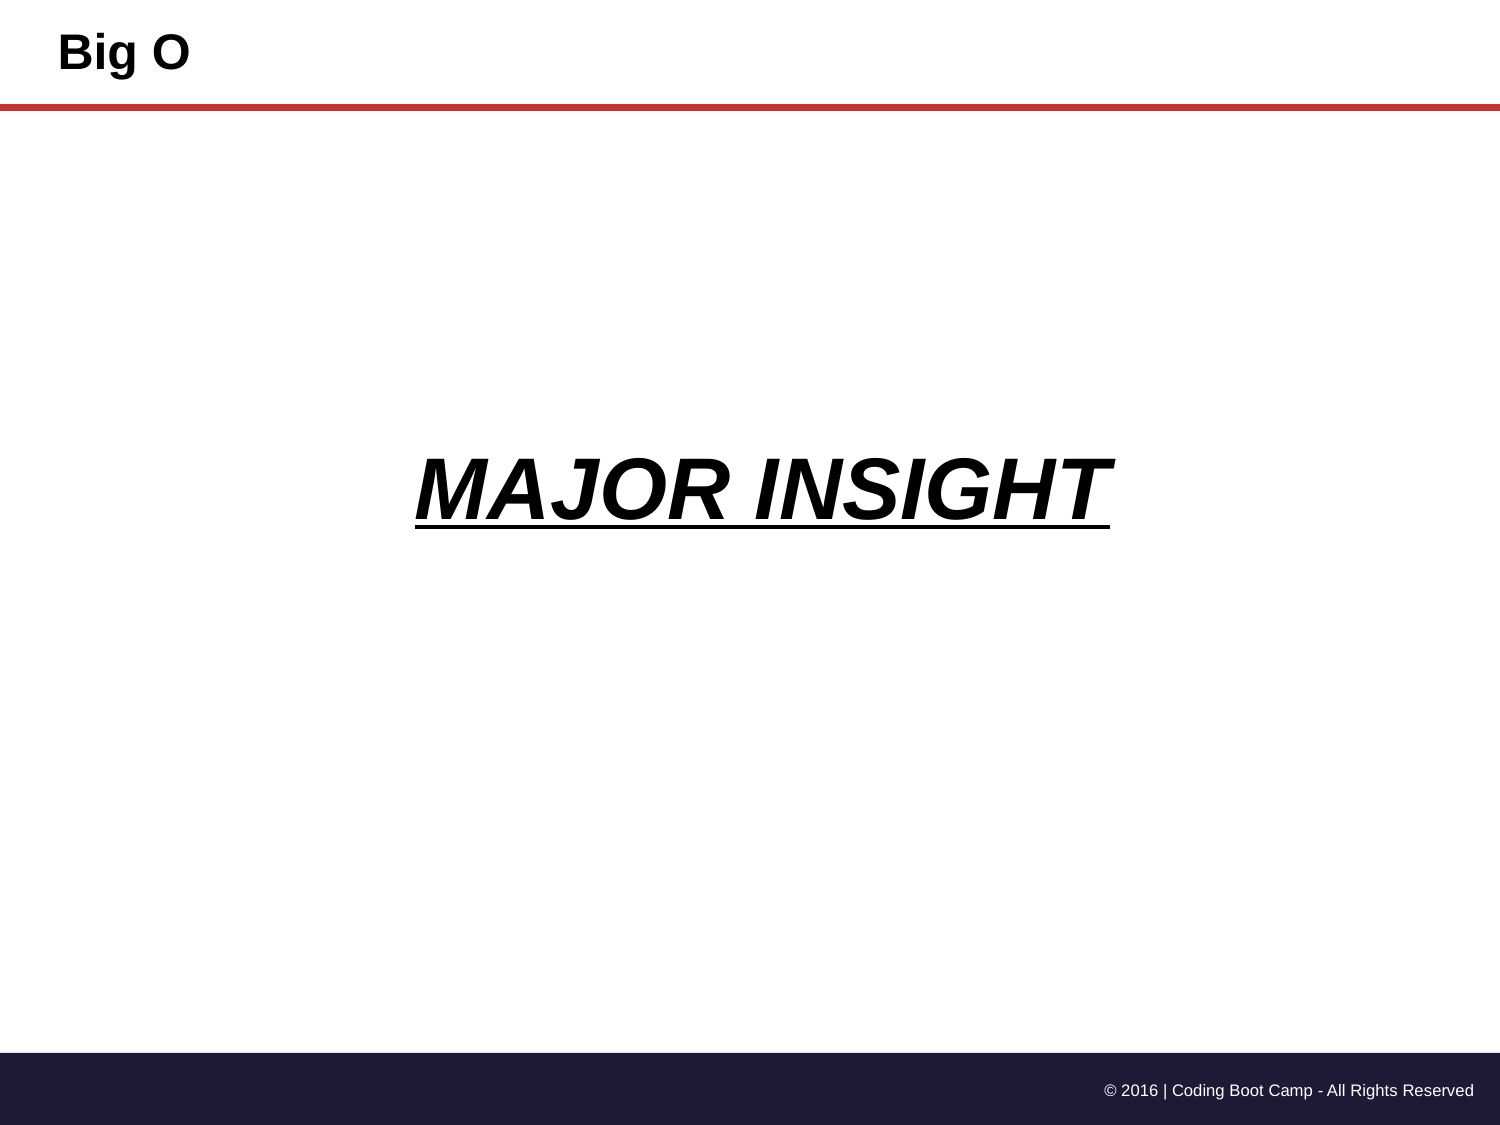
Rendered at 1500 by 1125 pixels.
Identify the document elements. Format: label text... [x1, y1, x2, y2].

text_box MAJOR INSIGHT [49, 424, 1475, 545]
title Big O [49, 0, 1426, 108]
